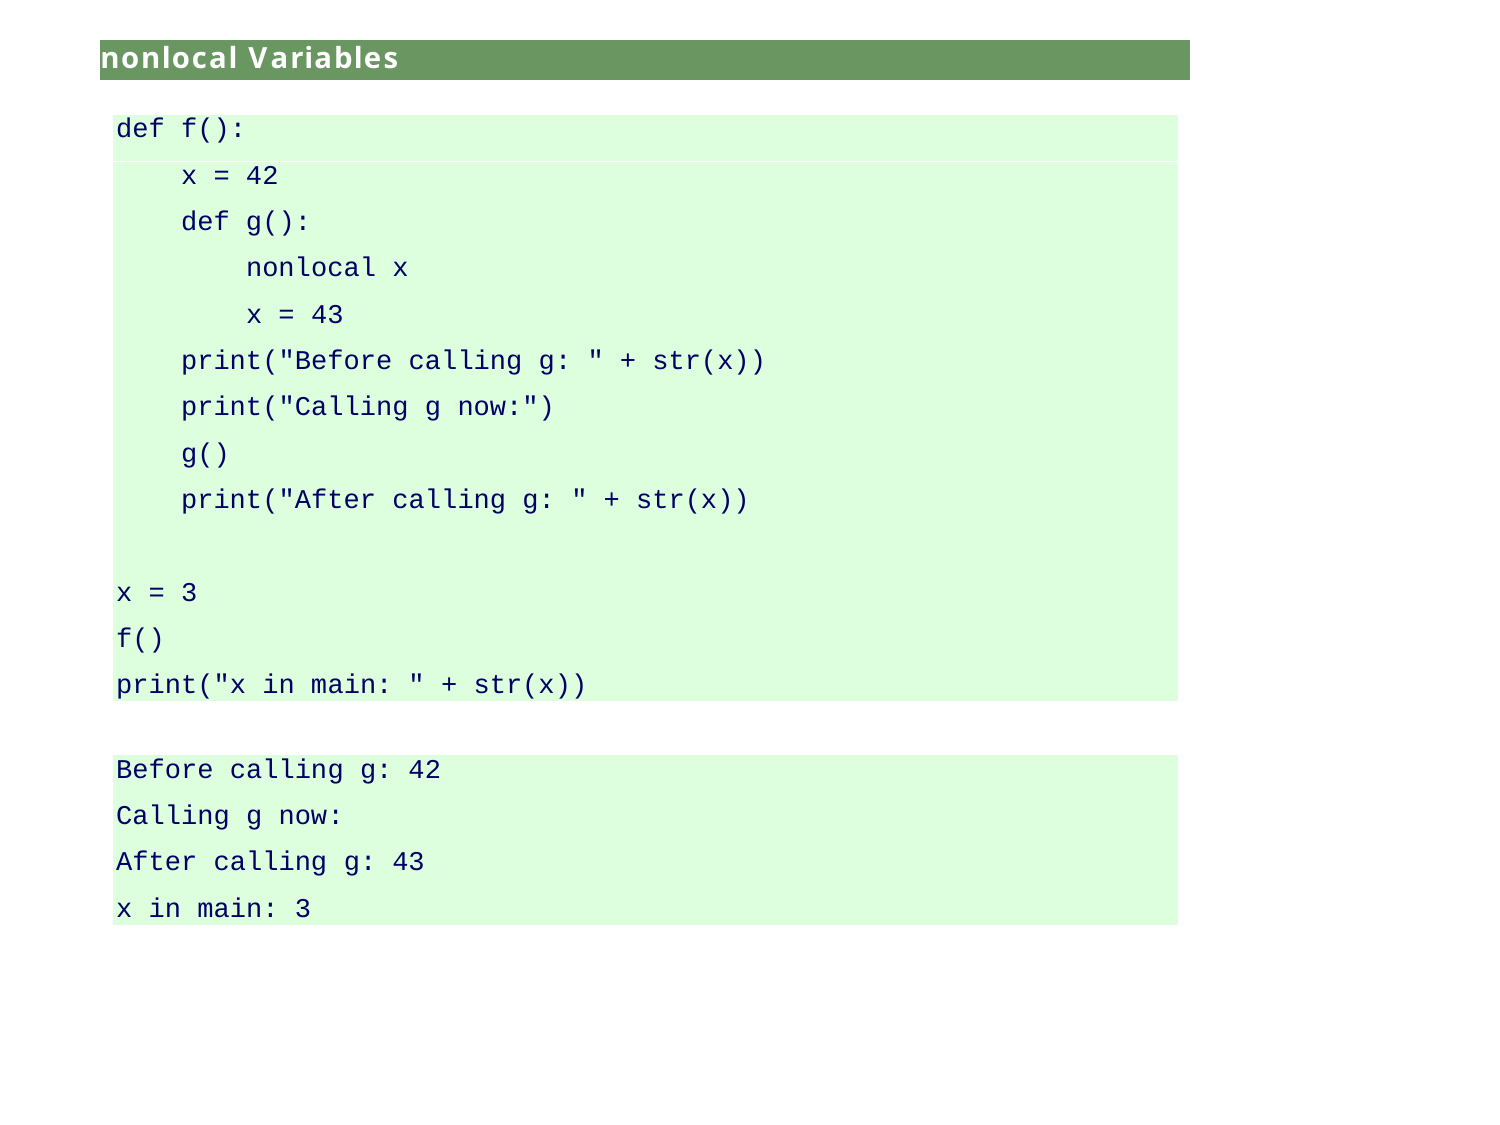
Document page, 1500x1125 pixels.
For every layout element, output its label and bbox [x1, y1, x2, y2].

picture [100, 739, 1193, 941]
picture [100, 99, 1193, 718]
picture [100, 18, 1193, 81]
